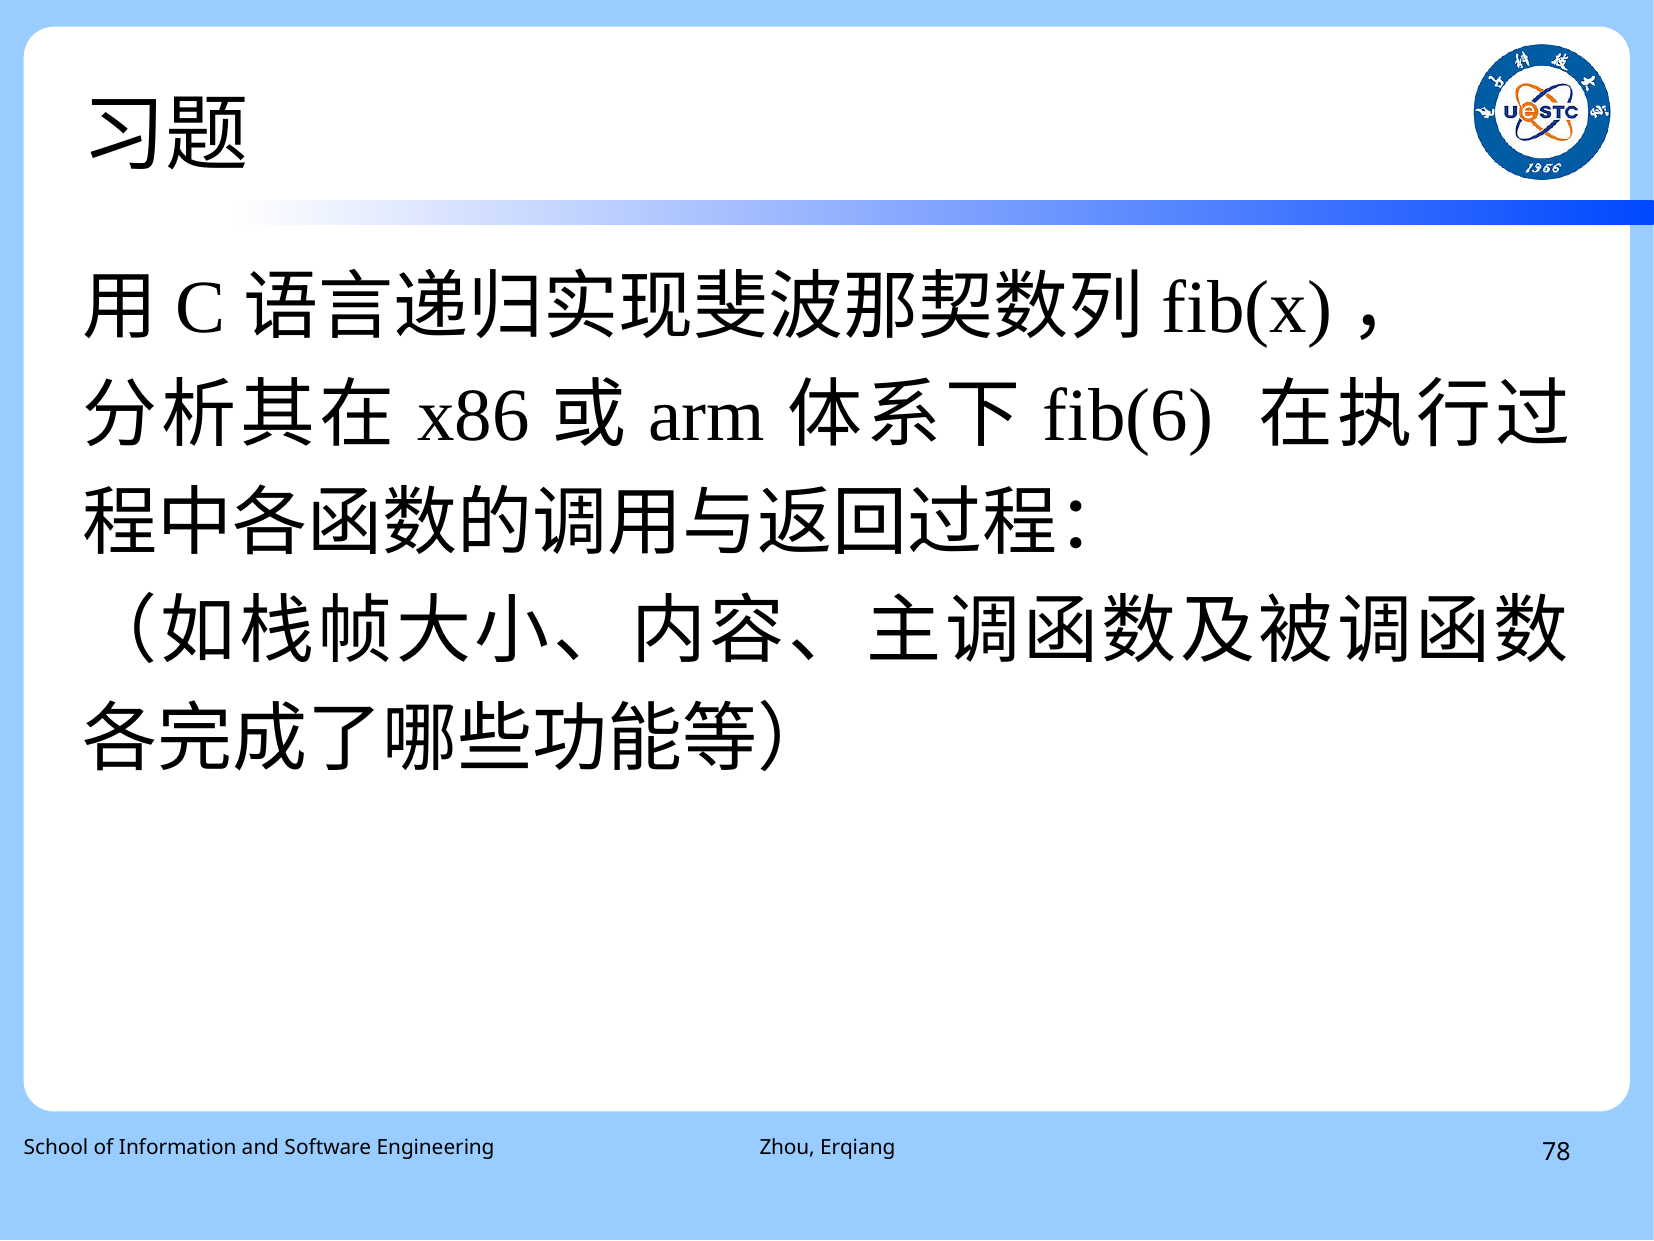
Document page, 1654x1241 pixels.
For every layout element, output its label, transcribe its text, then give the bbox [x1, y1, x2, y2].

text_box )# [790, 201, 794, 224]
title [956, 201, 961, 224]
picture [1464, 35, 1619, 189]
text_box 用C语言递归实现斐波那契数列fib(x)， 分析其在x86或arm体系下fib(6) 在执行过程中各函数的调用与返回过程： （如栈帧大小、内容、主调函数及被调函数各完成了哪些功能等） [82, 236, 1571, 1123]
text_box [1185, 1129, 1571, 1215]
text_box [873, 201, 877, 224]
text_box Zhou, Erqiang [565, 1129, 1090, 1215]
title 习题 [82, 49, 1370, 201]
text_box School of Information and Software Engineering [23, 1129, 532, 1215]
